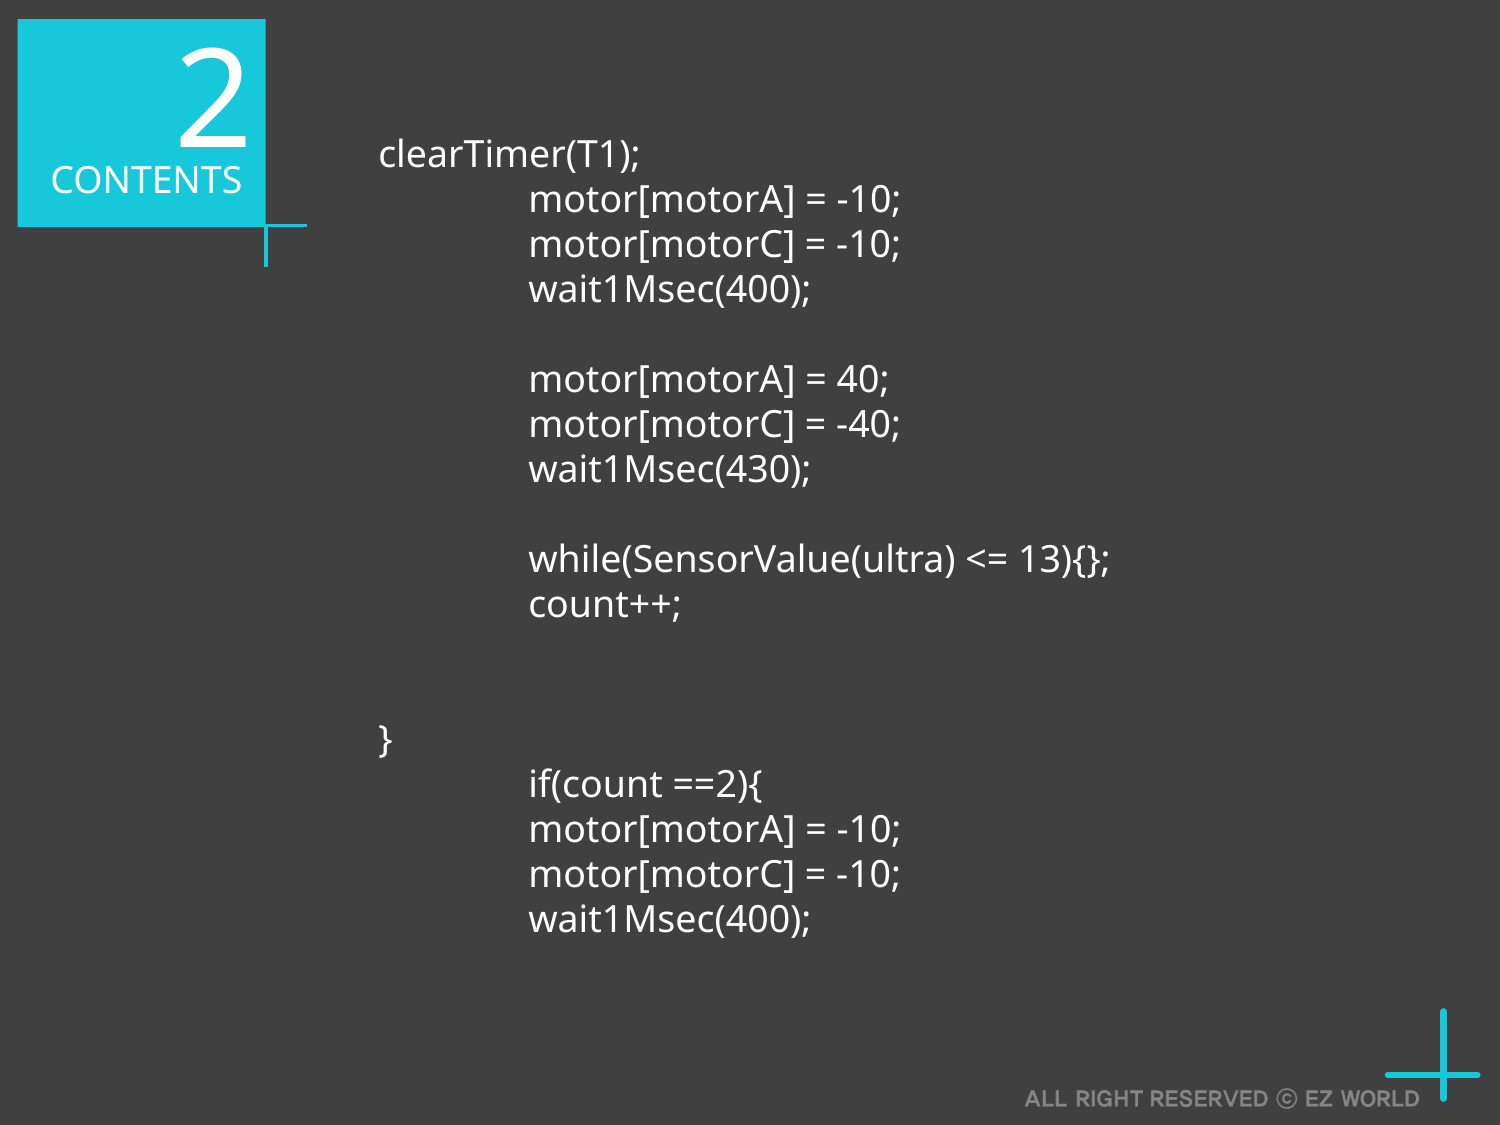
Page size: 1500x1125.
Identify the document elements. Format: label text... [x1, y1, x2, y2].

picture [1009, 1077, 1439, 1125]
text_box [1387, 1011, 1478, 1099]
text_box CONTENTS [35, 148, 213, 209]
text_box [16, 17, 213, 229]
text_box clearTimer(T1); motor[motorA] = -10; motor[motorC] = -10; wait1Msec(400); motor[motorA] = 40; motor[motorC] = -40; wait1Msec(430); while(SensorValue(ultra) <= 13){}; count++; } if(count ==2){ motor[motorA] = -10; motor[motorC] = -10; wait1Msec(400); [213, 123, 1478, 1038]
text_box 2 [159, 2, 268, 183]
